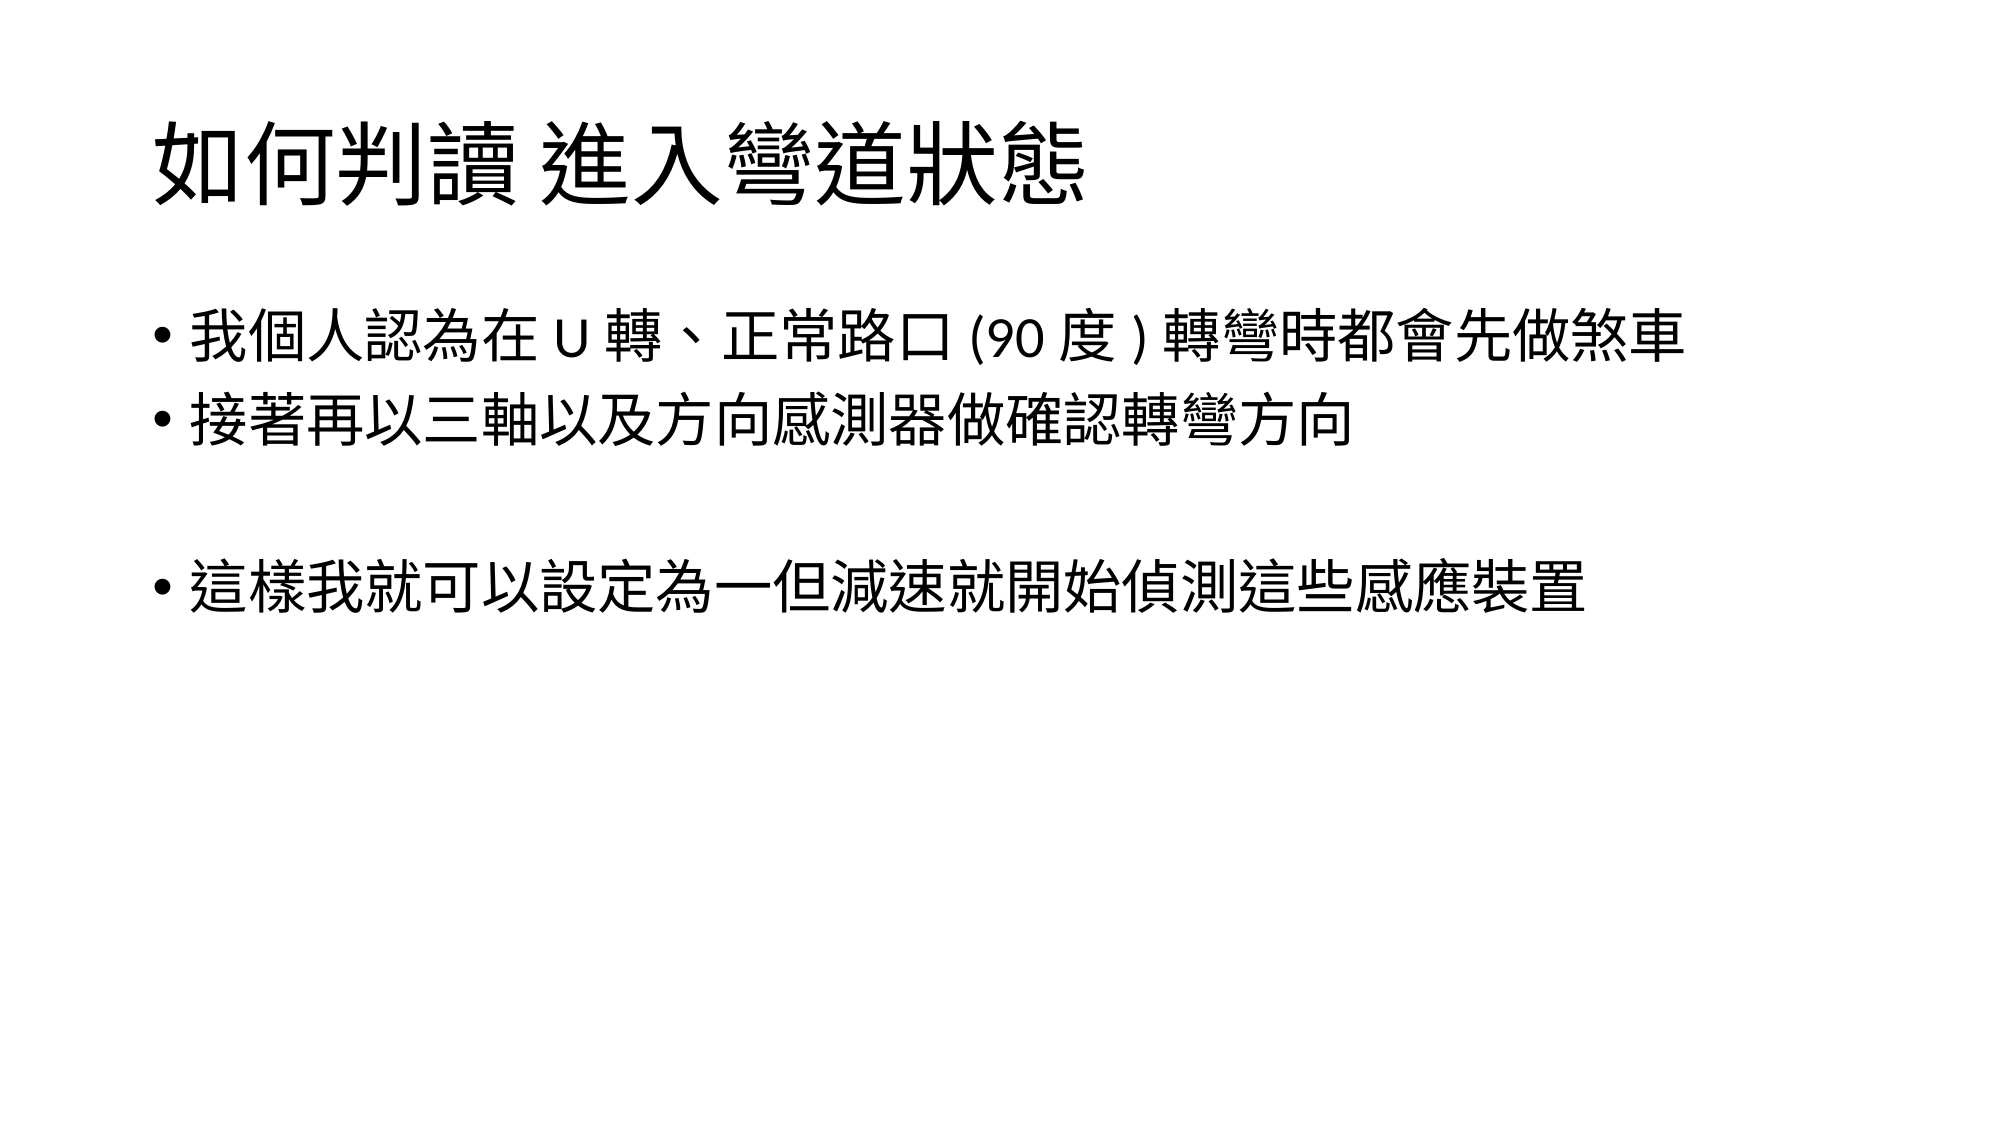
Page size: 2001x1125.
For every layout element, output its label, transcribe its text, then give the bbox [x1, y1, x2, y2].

list 我個人認為在U轉、正常路口(90度)轉彎時都會先做煞車 接著再以三軸以及方向感測器做確認轉彎方向 這樣我就可以設定為一但減速就開始偵測這些感應裝置 [137, 299, 1863, 1014]
title 如何判讀 進入彎道狀態 [137, 59, 1863, 278]
